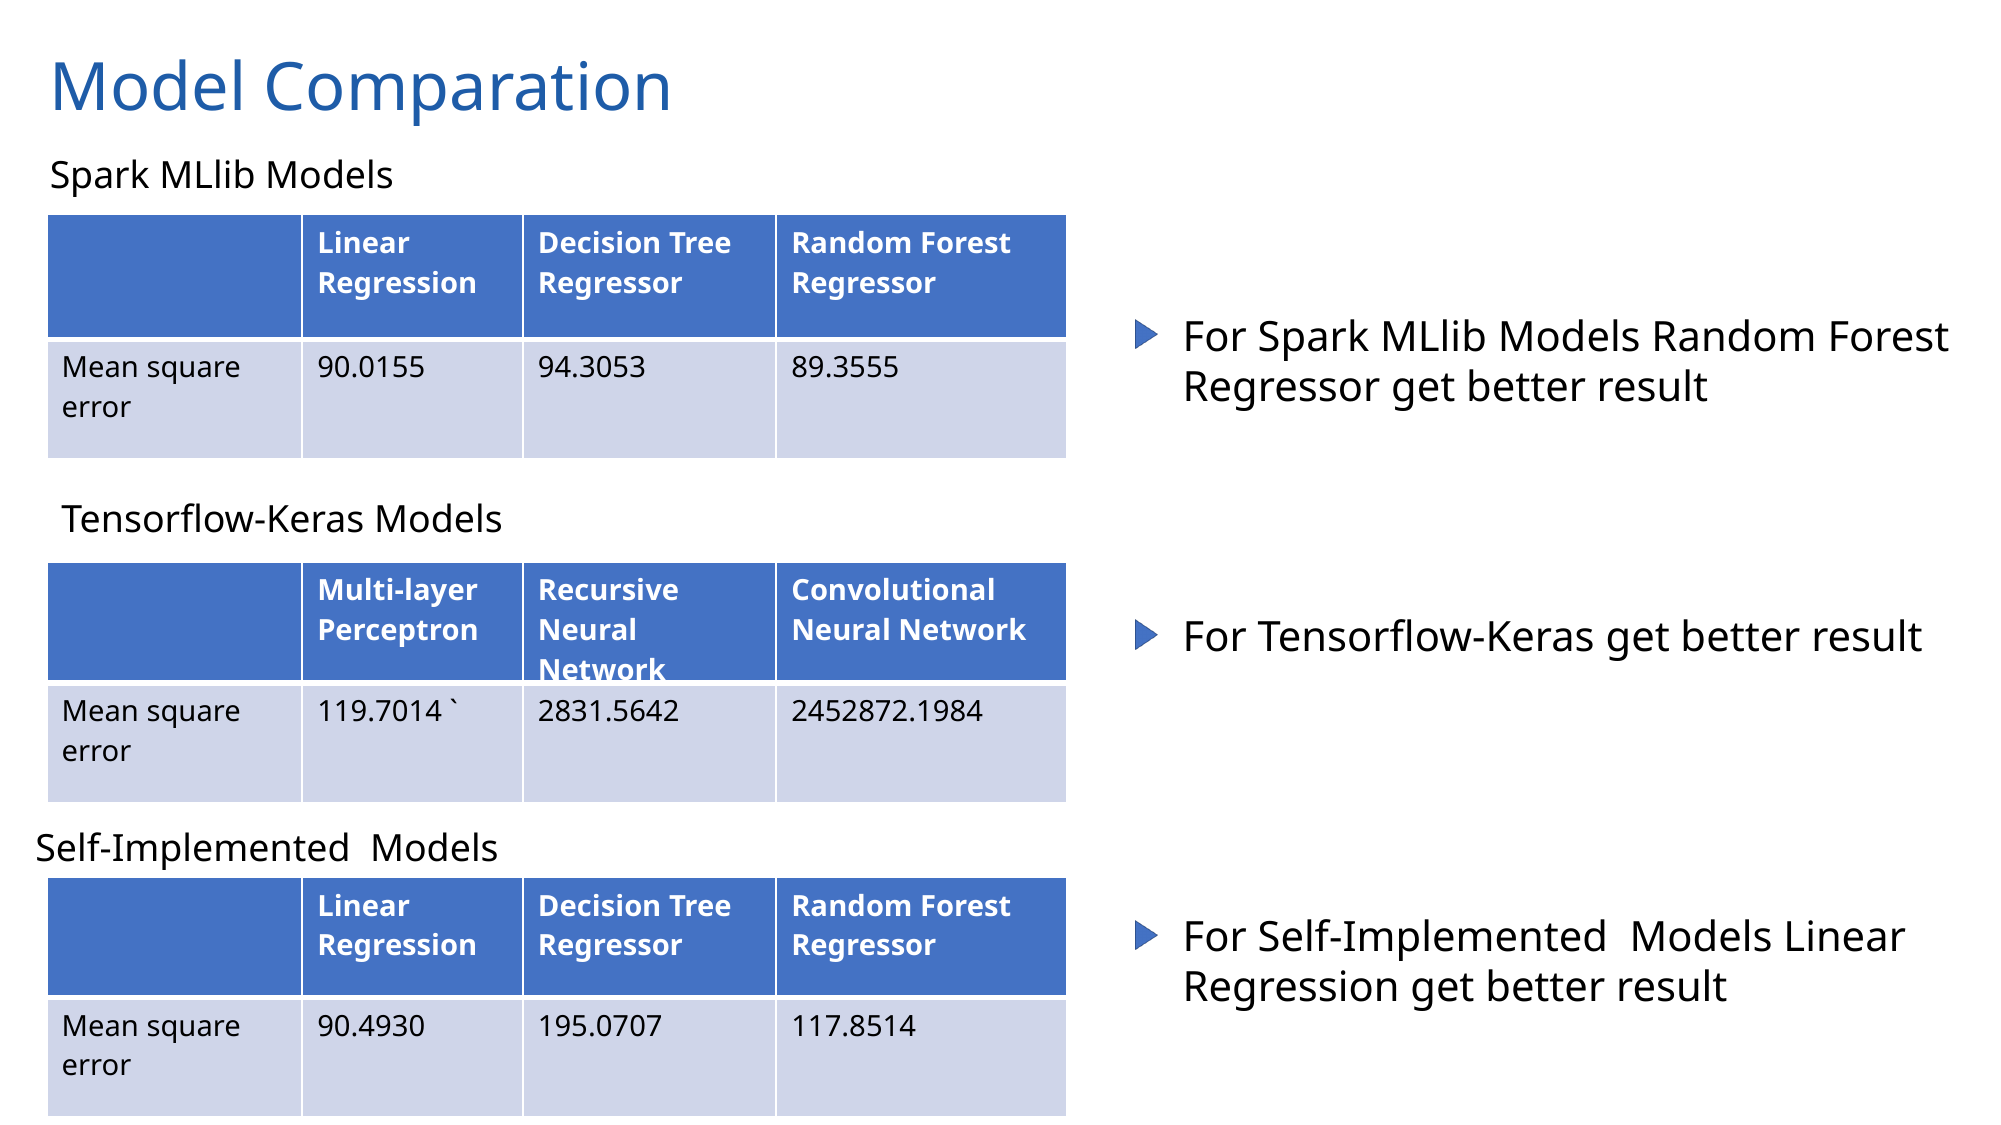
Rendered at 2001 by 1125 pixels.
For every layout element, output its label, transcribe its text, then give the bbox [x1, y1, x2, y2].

table_cell 195.0707 [524, 1000, 775, 1116]
table_header Convolutional Neural Network [777, 563, 896, 680]
table_cell Mean square error [48, 1000, 301, 1116]
table_cell Mean square error [48, 342, 301, 458]
table_header Linear Regression [303, 215, 522, 337]
text_box Spark MLlib Models [35, 143, 410, 204]
text_box Tensorflow-Keras Models [46, 487, 896, 548]
picture [1135, 619, 1158, 650]
table_header Random Forest Regressor [777, 215, 1066, 337]
table_cell Mean square error [48, 686, 301, 802]
table_cell 2831.5642 [524, 686, 775, 802]
text_box Model Comparation [34, 36, 1392, 132]
table_header Multi-layer Perceptron [303, 563, 522, 680]
table_header Recursive Neural Network [524, 563, 775, 680]
picture [1135, 920, 1158, 950]
table_cell 90.0155 [303, 342, 522, 458]
table_cell 119.7014 ` [303, 686, 522, 802]
table_cell 90.4930 [303, 1000, 522, 1116]
picture [1135, 319, 1158, 349]
table_header Random Forest Regressor [777, 878, 896, 995]
table_header [48, 878, 301, 995]
table_cell 94.3053 [524, 342, 775, 458]
table_header Linear Regression [303, 878, 522, 995]
text_box For Spark MLlib Models Random Forest Regressor get better result For Tensorflow-Keras get better result For Self-Implemented Models Linear Regression get better result [896, 302, 2000, 1068]
table_header [48, 215, 301, 337]
table_header Decision Tree Regressor [524, 878, 775, 995]
table_header [48, 563, 301, 680]
table_cell 117.8514 [777, 1000, 1066, 1116]
table_header Decision Tree Regressor [524, 215, 775, 337]
text_box Self-Implemented Models [20, 816, 514, 877]
table_cell 89.3555 [777, 342, 896, 458]
table_cell 2452872.1984 [777, 686, 896, 802]
